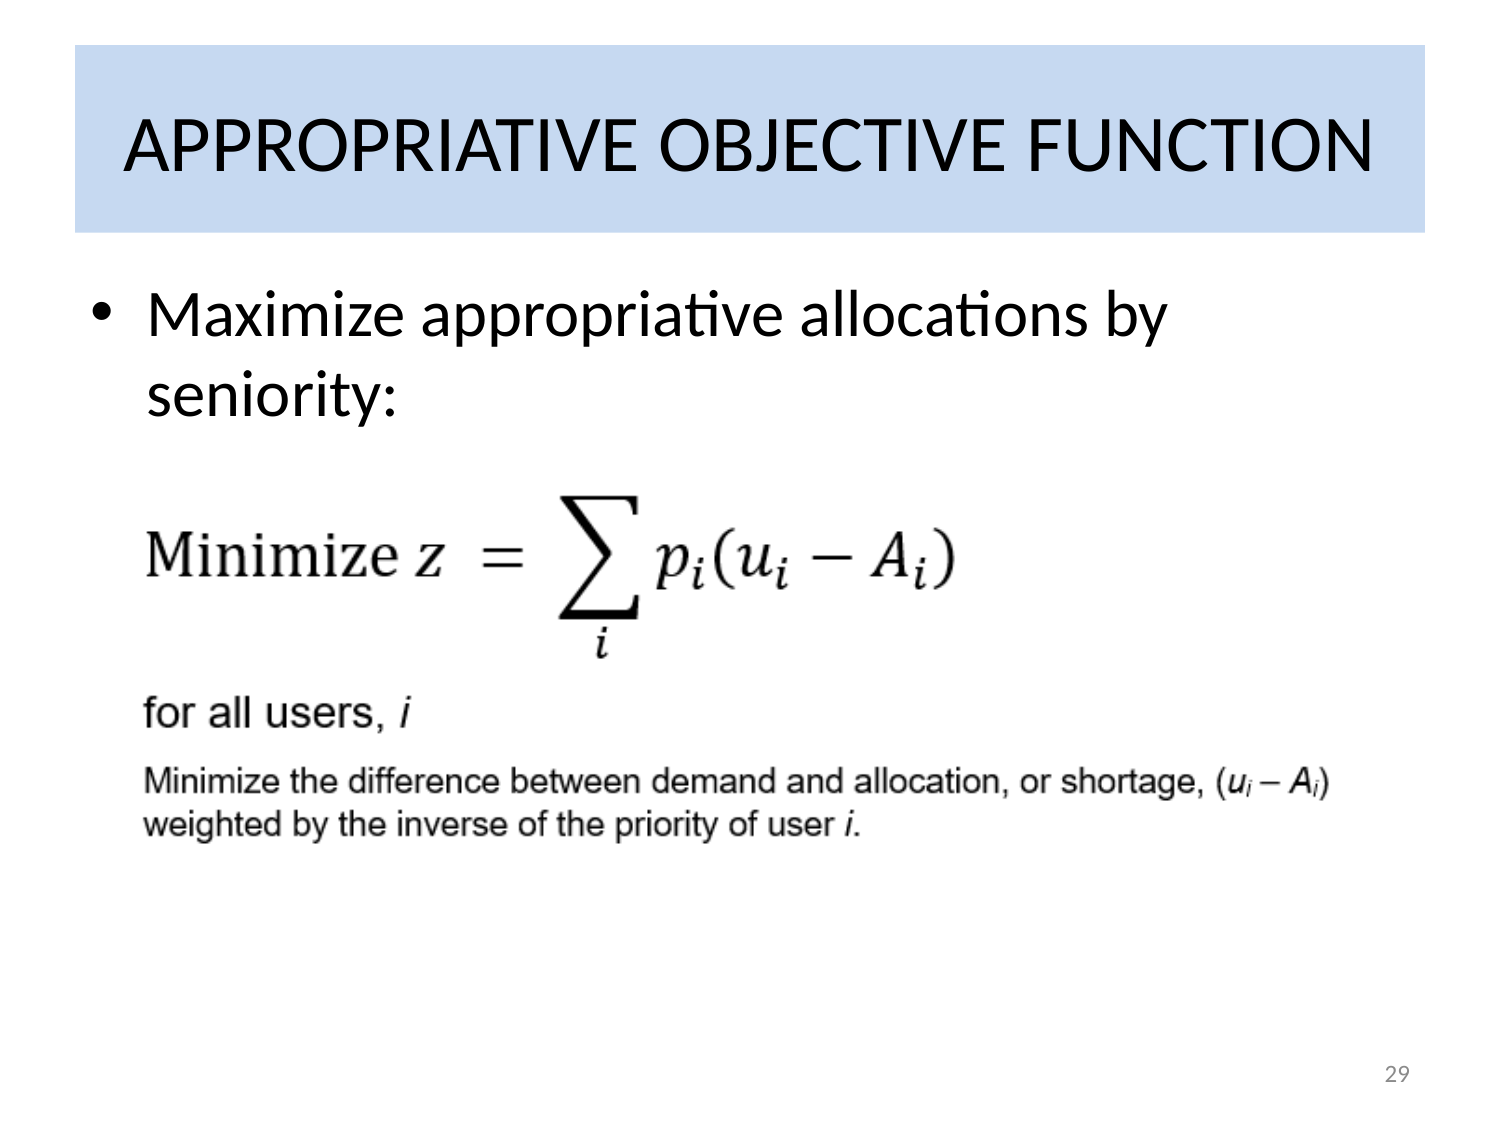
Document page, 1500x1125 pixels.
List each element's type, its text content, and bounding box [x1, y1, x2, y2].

title APPROPRIATIVE OBJECTIVE FUNCTION [75, 45, 1425, 233]
picture [124, 474, 1397, 885]
list Maximize appropriative allocations by seniority: [75, 262, 1425, 1005]
slide_number 29 [1074, 1042, 1425, 1103]
